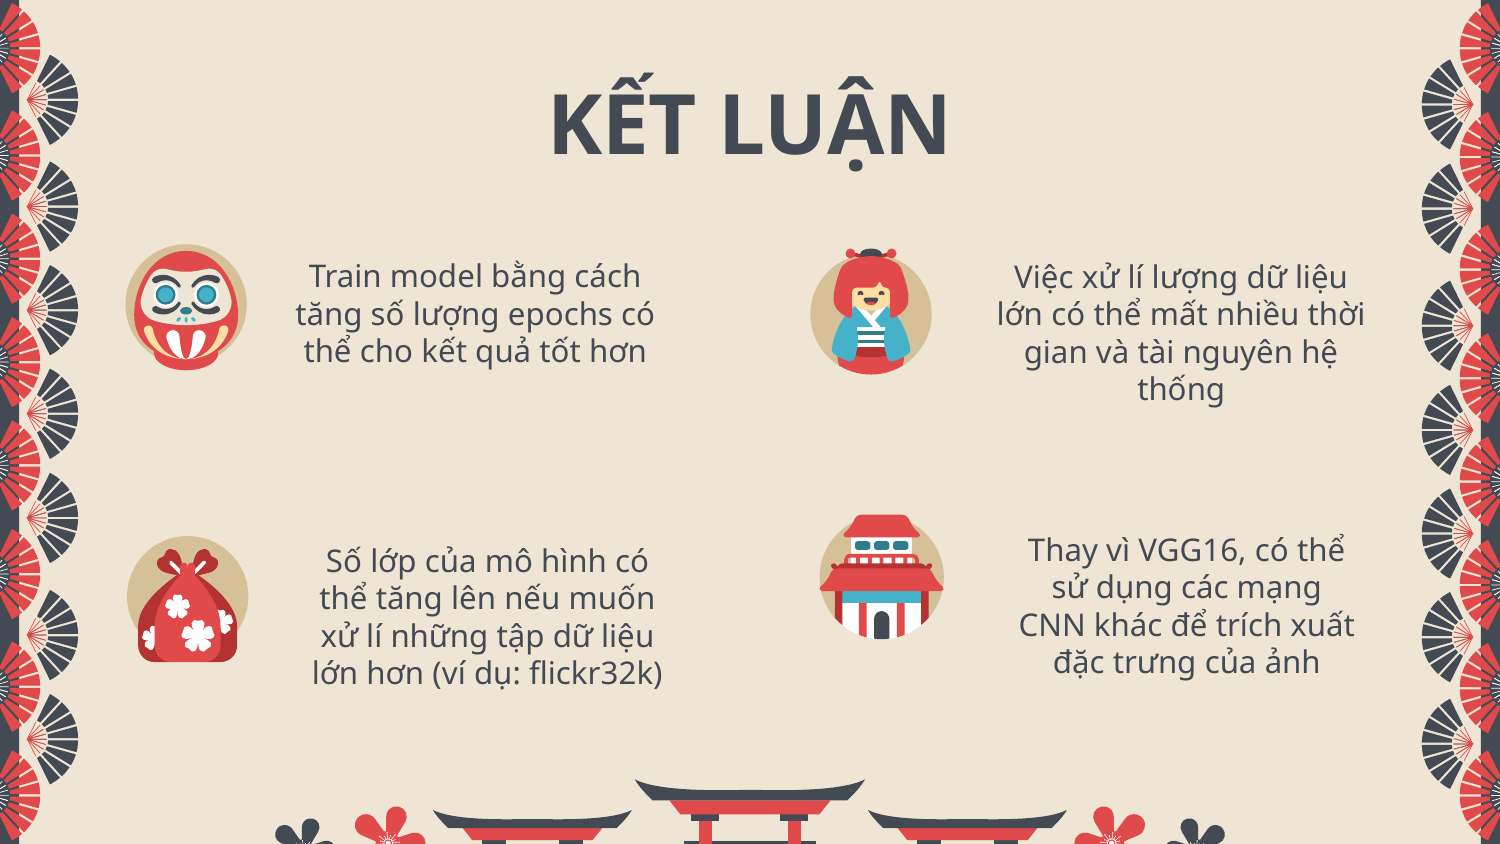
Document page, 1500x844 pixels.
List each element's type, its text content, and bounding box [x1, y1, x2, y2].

subtitle Thay vì VGG16, có thể sử dụng các mạng CNN khác để trích xuất đặc trưng của ảnh [1000, 515, 1373, 663]
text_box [818, 514, 945, 640]
subtitle Train model bằng cách tăng số lượng epochs có thể cho kết quả tốt hơn [275, 241, 676, 488]
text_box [126, 535, 249, 663]
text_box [810, 248, 932, 375]
title KẾT LUẬN [118, 56, 1382, 151]
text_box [125, 243, 247, 371]
subtitle Số lớp của mô hình có thể tăng lên nếu muốn xử lí những tập dữ liệu lớn hơn (ví dụ: flickr32k) [287, 526, 688, 835]
subtitle Việc xử lí lượng dữ liệu lớn có thể mất nhiều thời gian và tài nguyên hệ thống [981, 242, 1382, 530]
